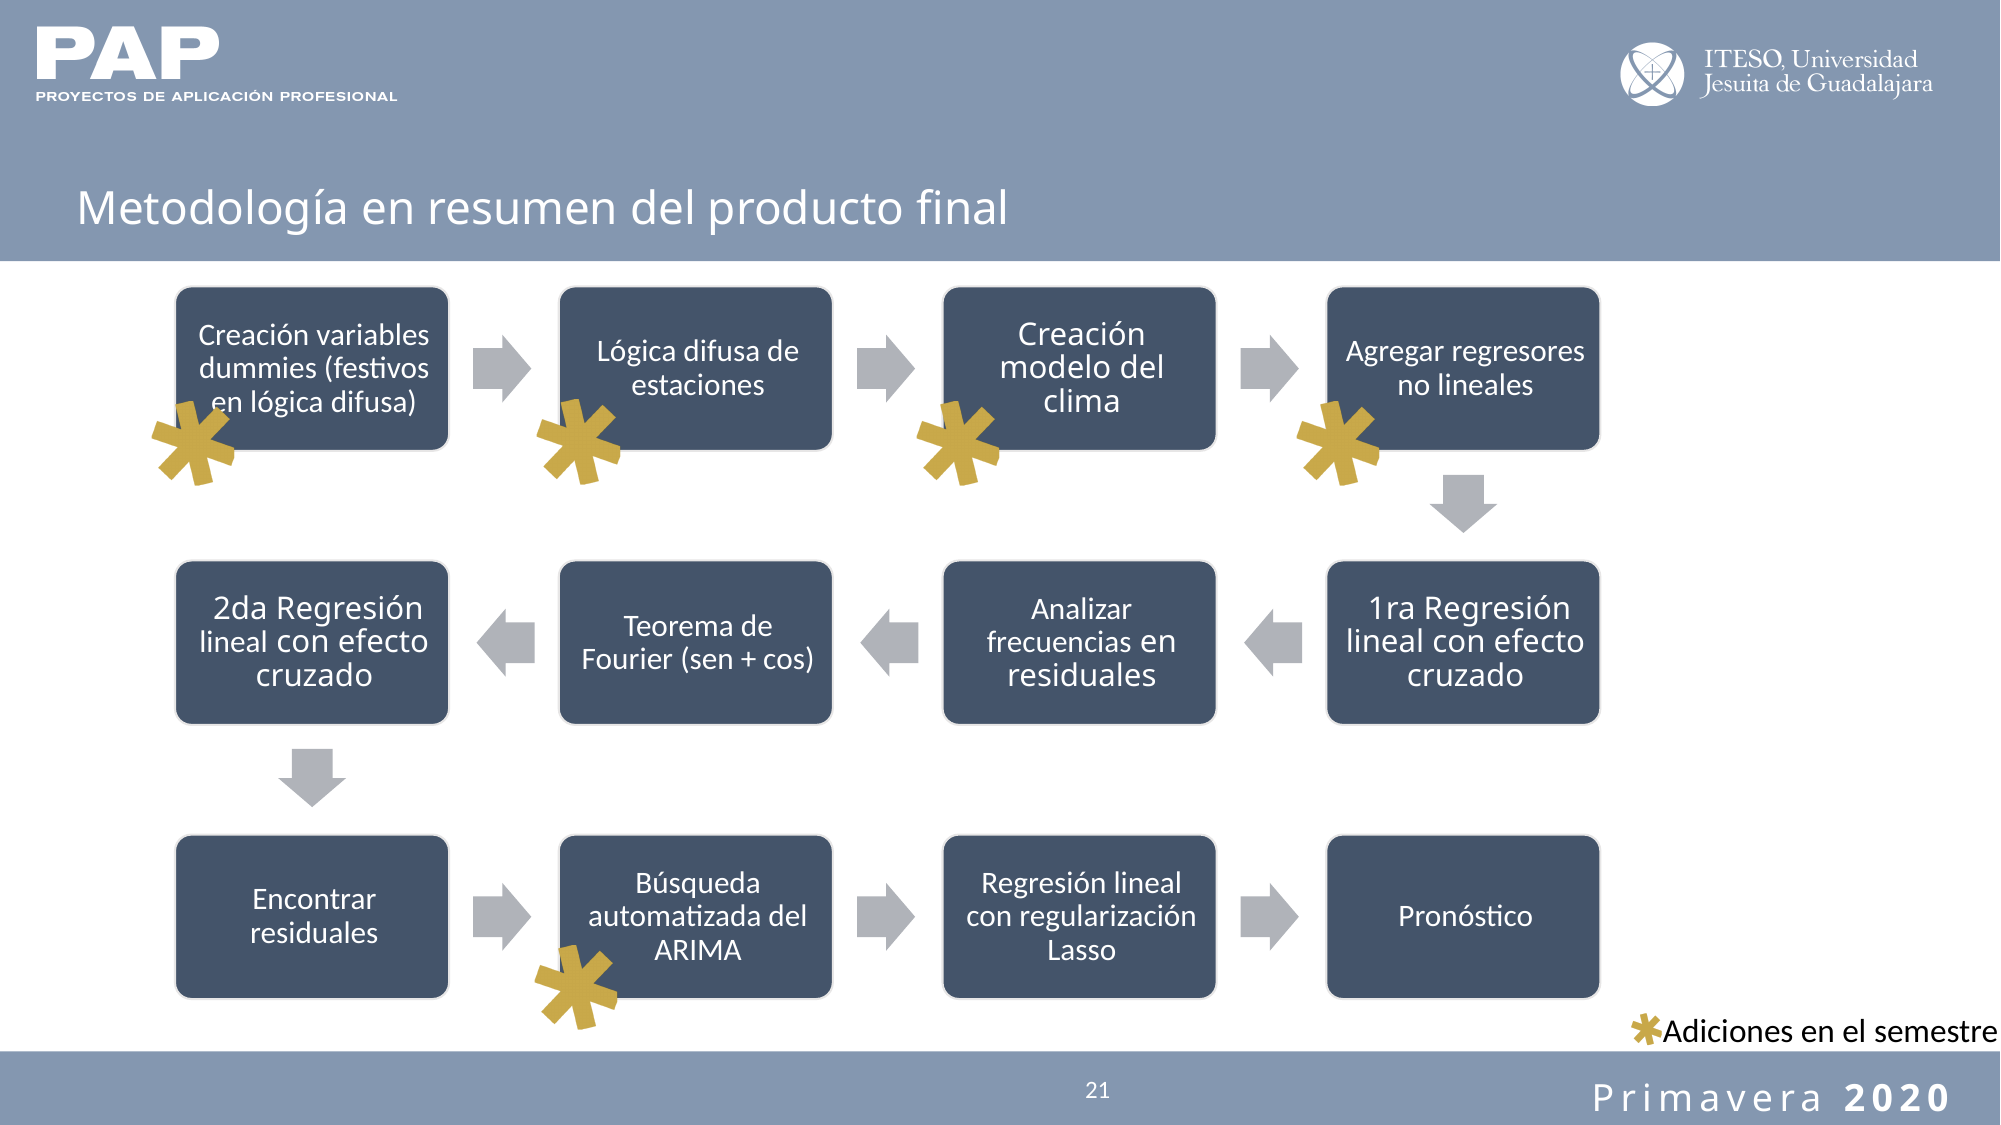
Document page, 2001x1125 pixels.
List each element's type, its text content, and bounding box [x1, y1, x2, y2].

picture [1296, 400, 1380, 489]
text_box Metodología en resumen del producto final [62, 171, 1101, 242]
text_box 21 [675, 1058, 1126, 1119]
picture [916, 400, 1001, 489]
picture [1615, 37, 1938, 111]
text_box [9, 286, 1767, 1000]
picture [151, 400, 235, 489]
text_box [0, 0, 2000, 262]
picture [534, 944, 618, 1032]
picture [1631, 1013, 1662, 1046]
text_box Primavera 2020 [1576, 1066, 1975, 1125]
picture [536, 398, 621, 487]
text_box [0, 1050, 2000, 1125]
text_box Adiciones en el semestre [1648, 1001, 2000, 1057]
picture [32, 15, 407, 111]
